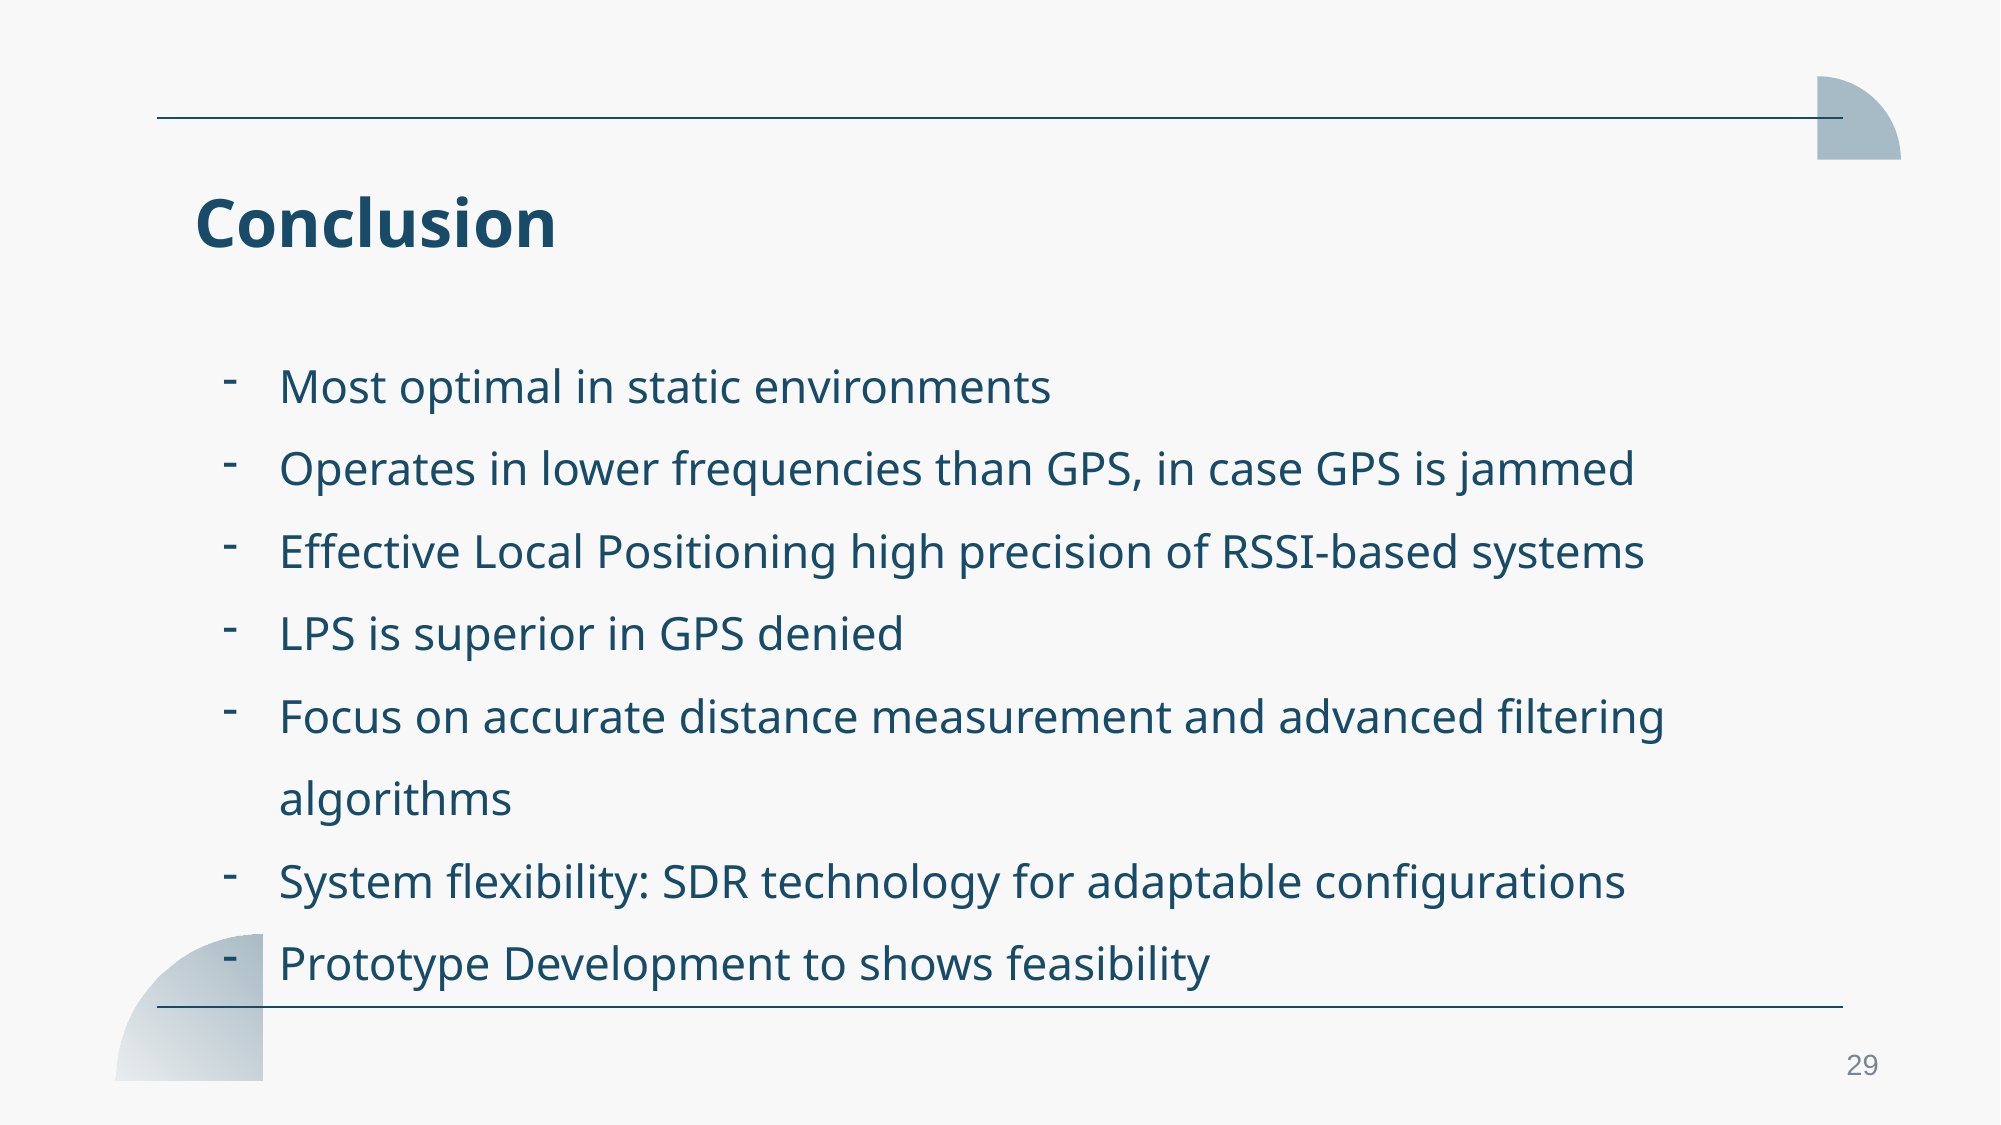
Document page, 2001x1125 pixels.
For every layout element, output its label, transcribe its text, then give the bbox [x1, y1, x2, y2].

text_box Most optimal in static environments Operates in lower frequencies than GPS, in case GPS is jammed Effective Local Positioning high precision of RSSI-based systems LPS is superior in GPS denied Focus on accurate distance measurement and advanced filtering algorithms System flexibility: SDR technology for adaptable configurations Prototype Development to shows feasibility [174, 315, 1860, 899]
text_box Conclusion [174, 167, 1657, 282]
slide_number 29 [1443, 1034, 1894, 1095]
